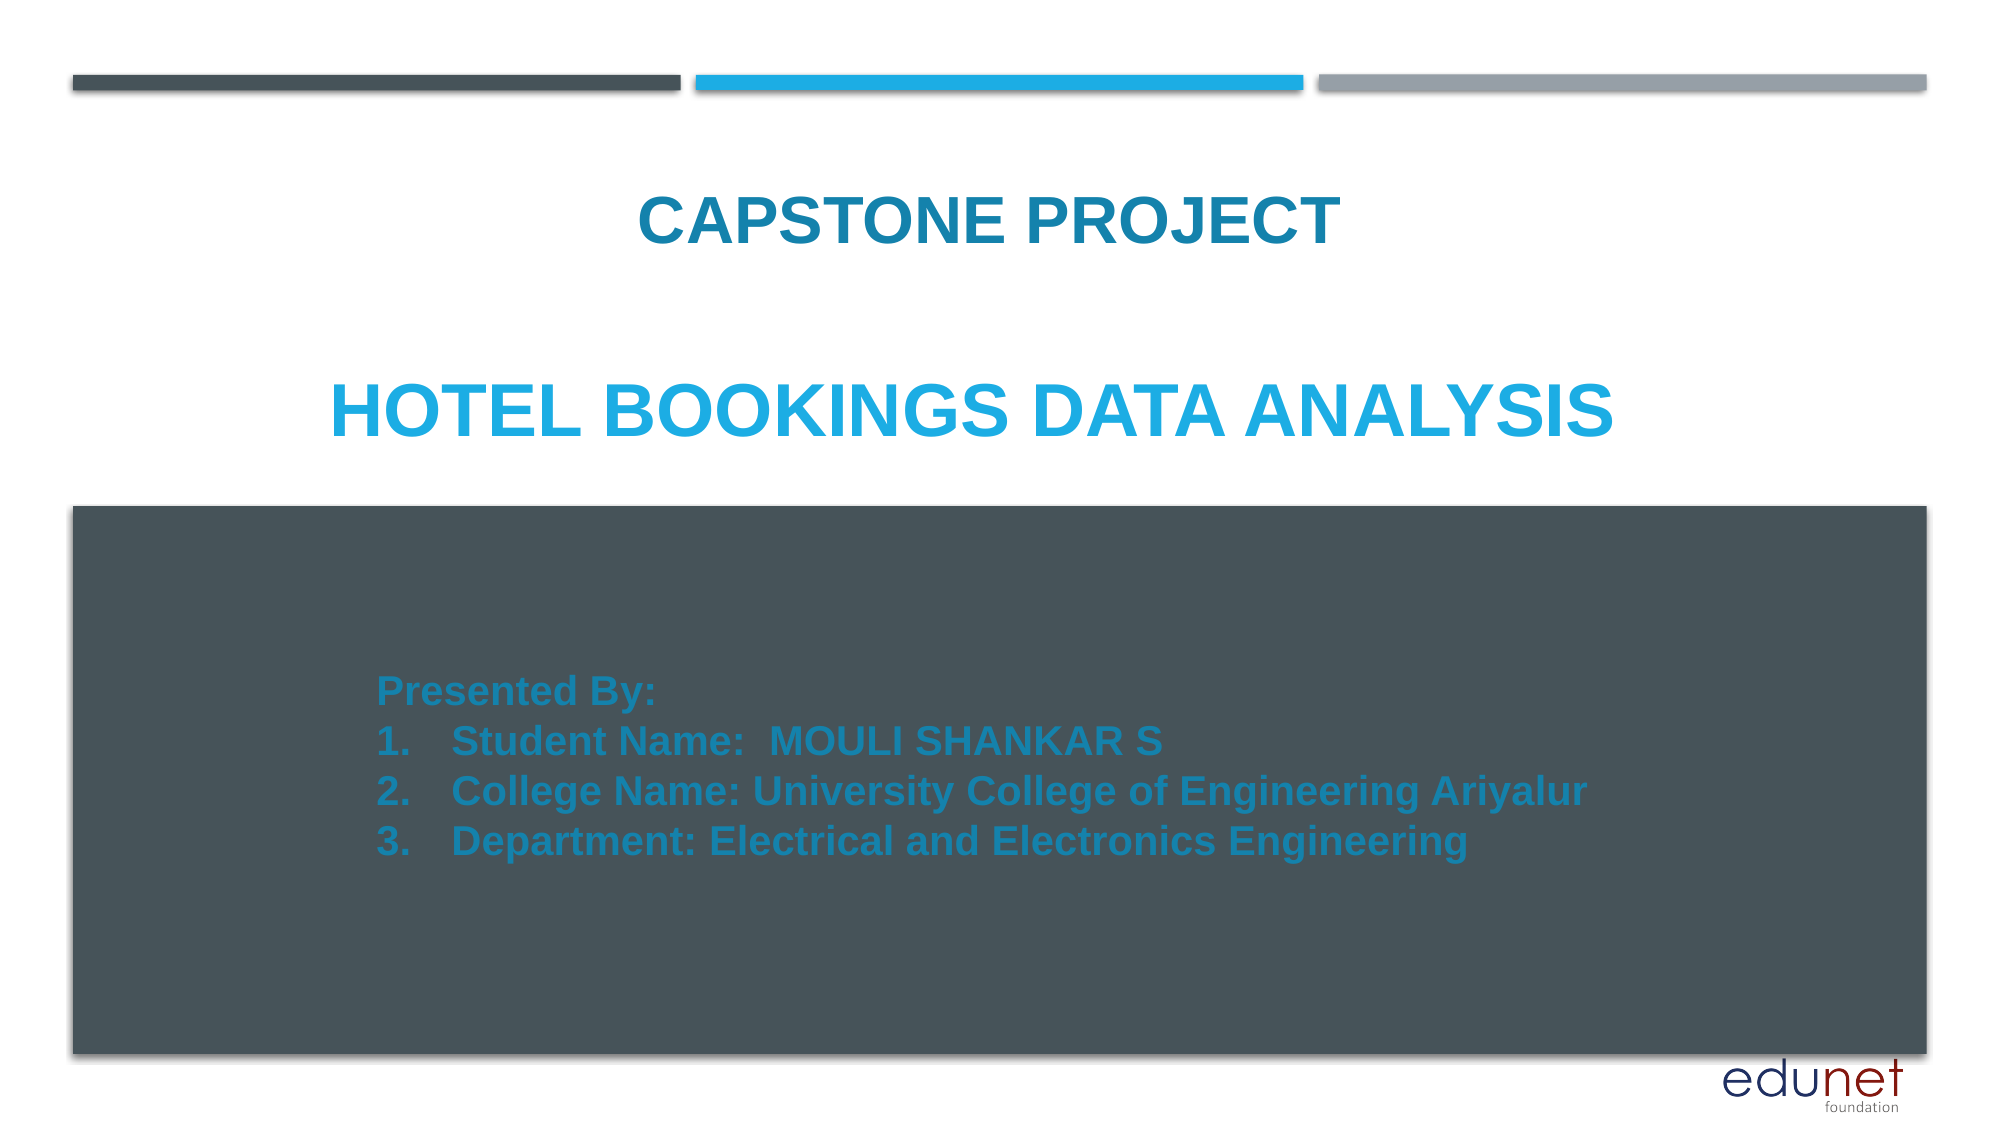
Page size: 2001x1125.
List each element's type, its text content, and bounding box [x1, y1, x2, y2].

text_box Presented By: Student Name: MOULI SHANKAR S College Name: University College of Engineering Ariyalur Department: Electrical and Electronics Engineering [361, 656, 1671, 872]
text_box CAPSTONE PROJECT [0, 169, 2000, 265]
title Hotel bookings data analysis [222, 298, 1723, 460]
picture [1719, 1056, 1905, 1116]
